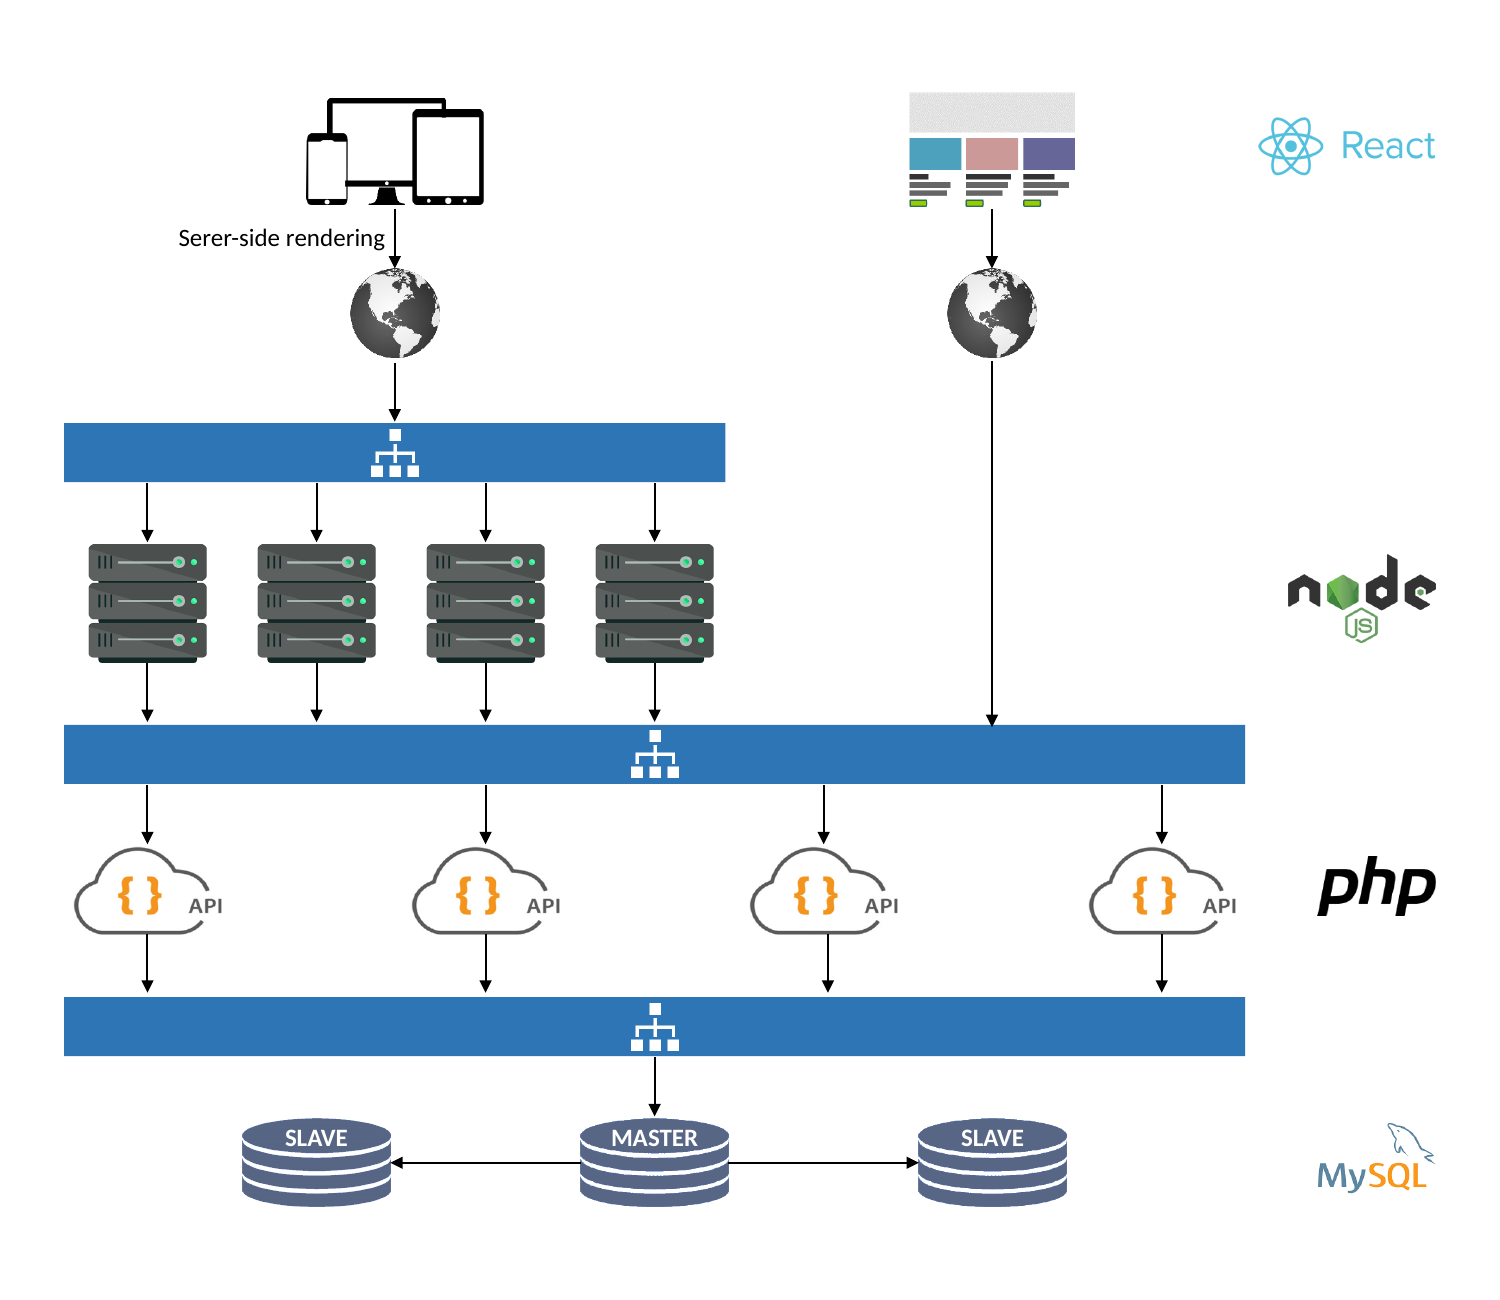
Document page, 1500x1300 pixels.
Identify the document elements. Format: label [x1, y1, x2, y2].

text_box [64, 92, 1436, 1208]
